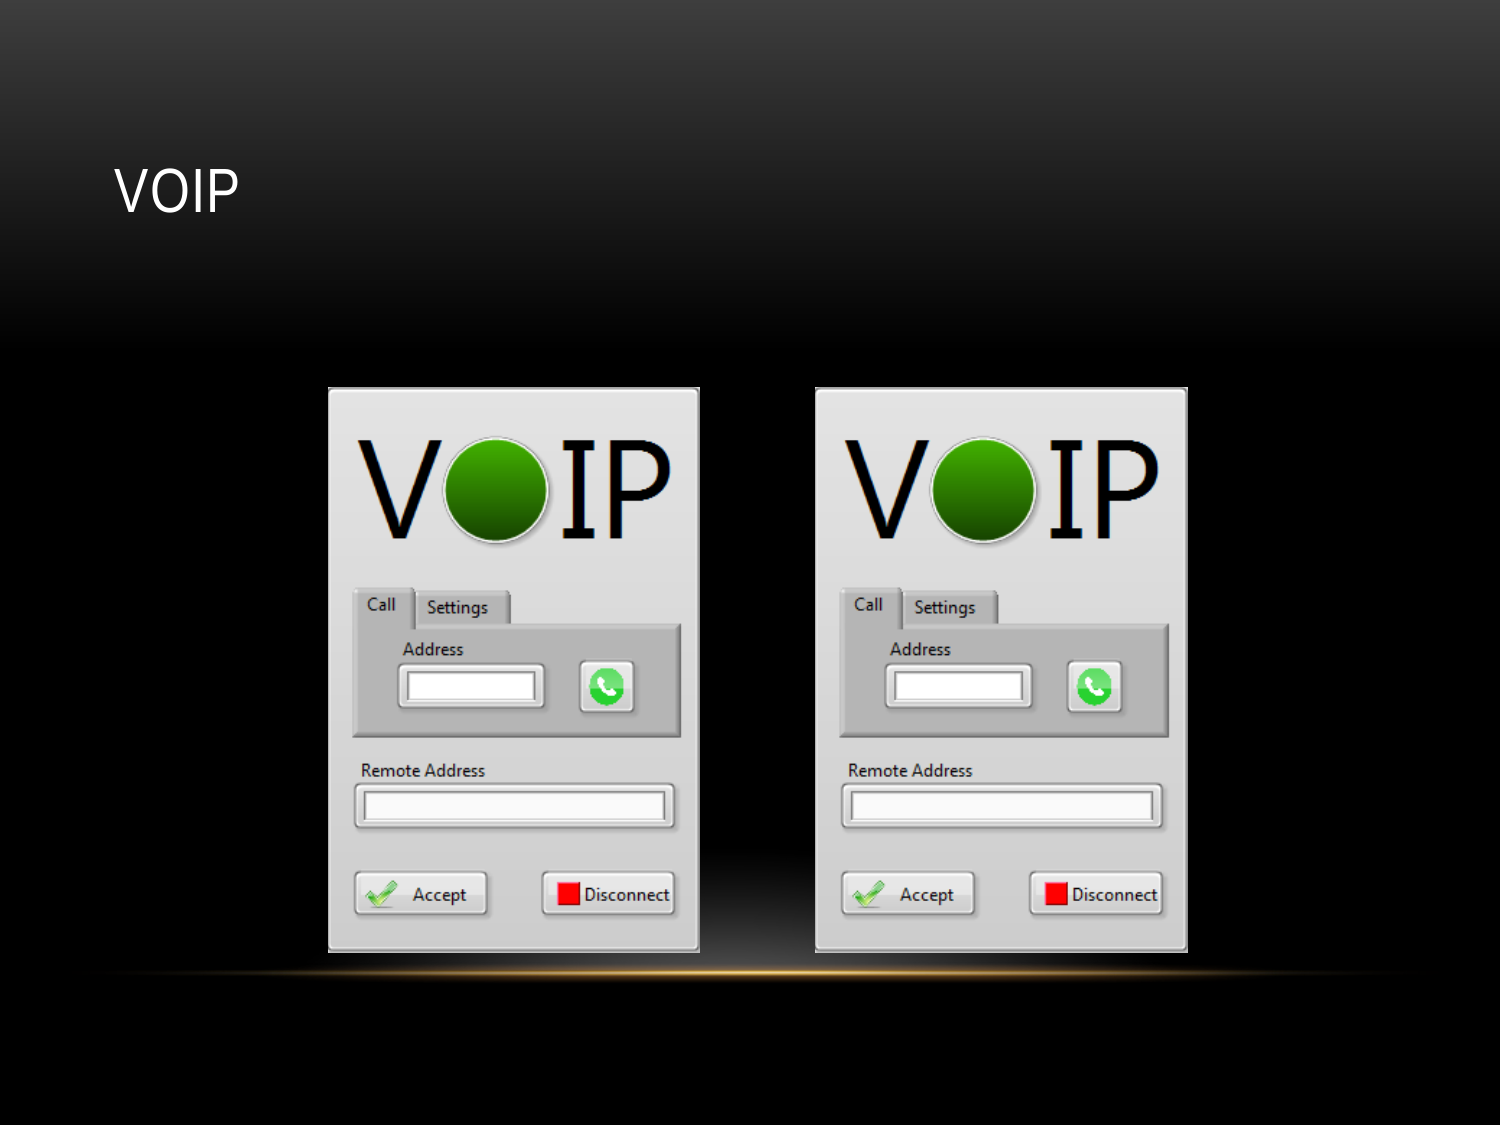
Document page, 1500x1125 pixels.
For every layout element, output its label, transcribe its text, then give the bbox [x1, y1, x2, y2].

title VOIP [99, 45, 1400, 233]
picture [0, 0, 1500, 1125]
